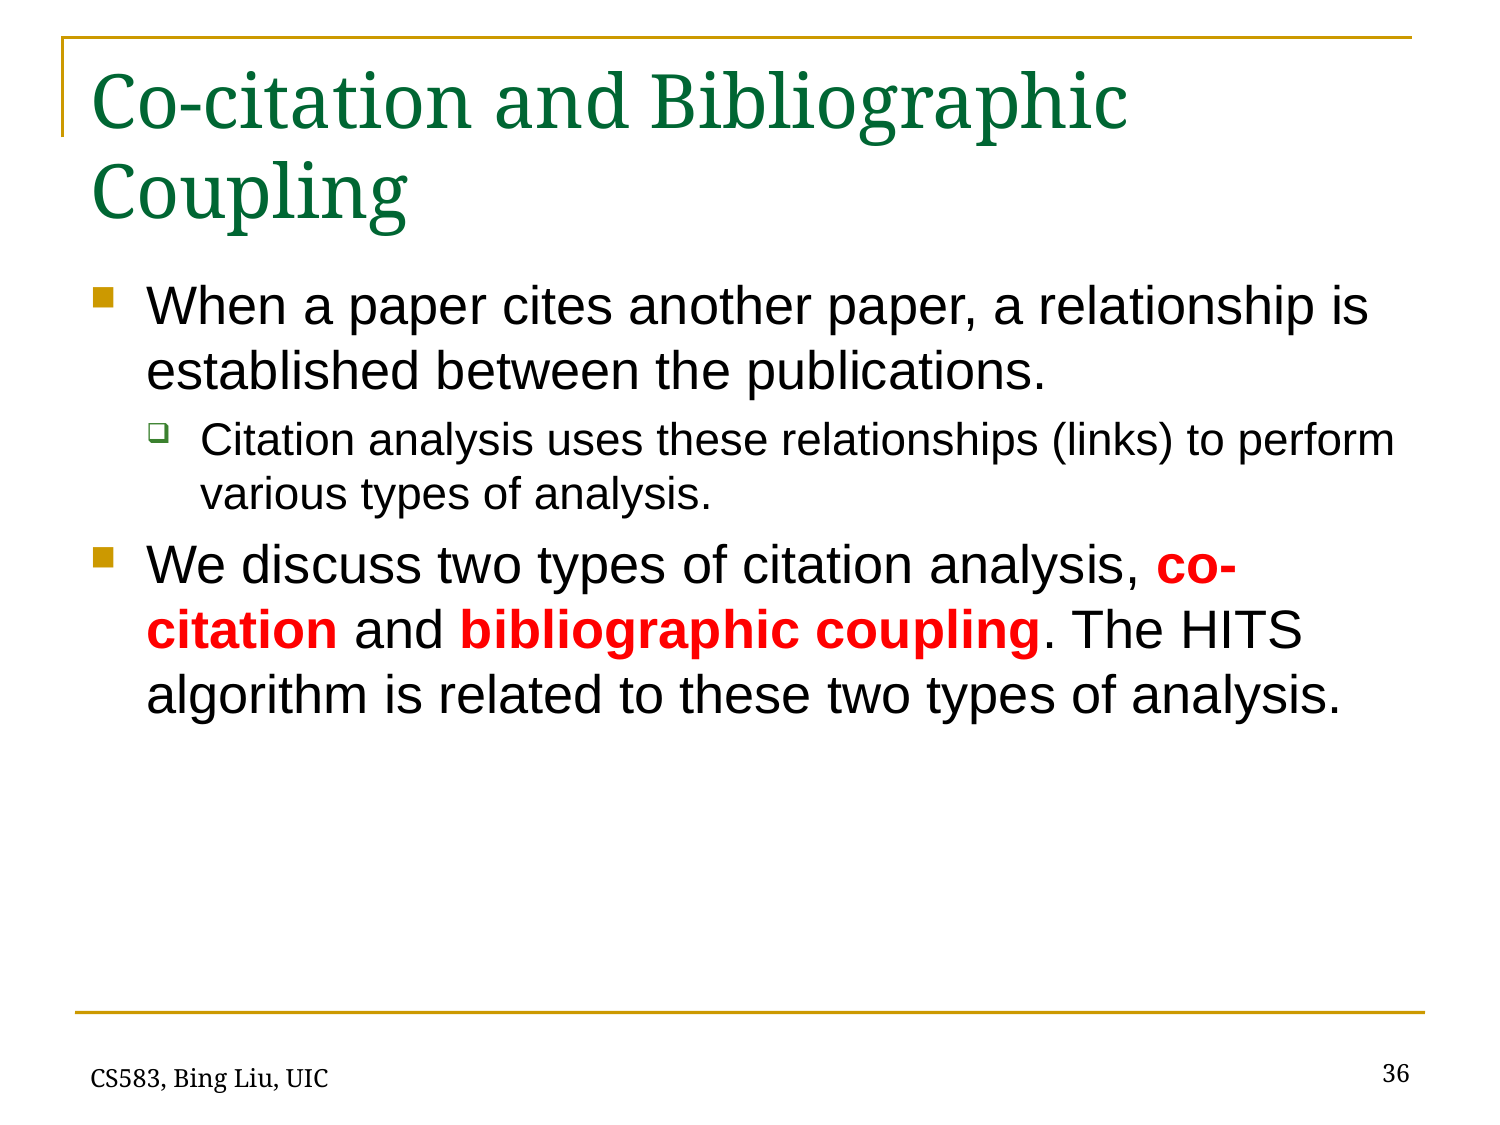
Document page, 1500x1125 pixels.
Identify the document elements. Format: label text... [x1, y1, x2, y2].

footer CS583, Bing Liu, UIC [74, 1024, 988, 1101]
slide_number 36 [1074, 1023, 1426, 1100]
title Co-citation and Bibliographic Coupling [75, 45, 1425, 233]
list When a paper cites another paper, a relationship is established between the publications. Citation analysis uses these relationships (links) to perform various types of analysis. We discuss two types of citation analysis, co-citation and bibliographic coupling. The HITS algorithm is related to these two types of analysis. [75, 262, 1425, 1006]
